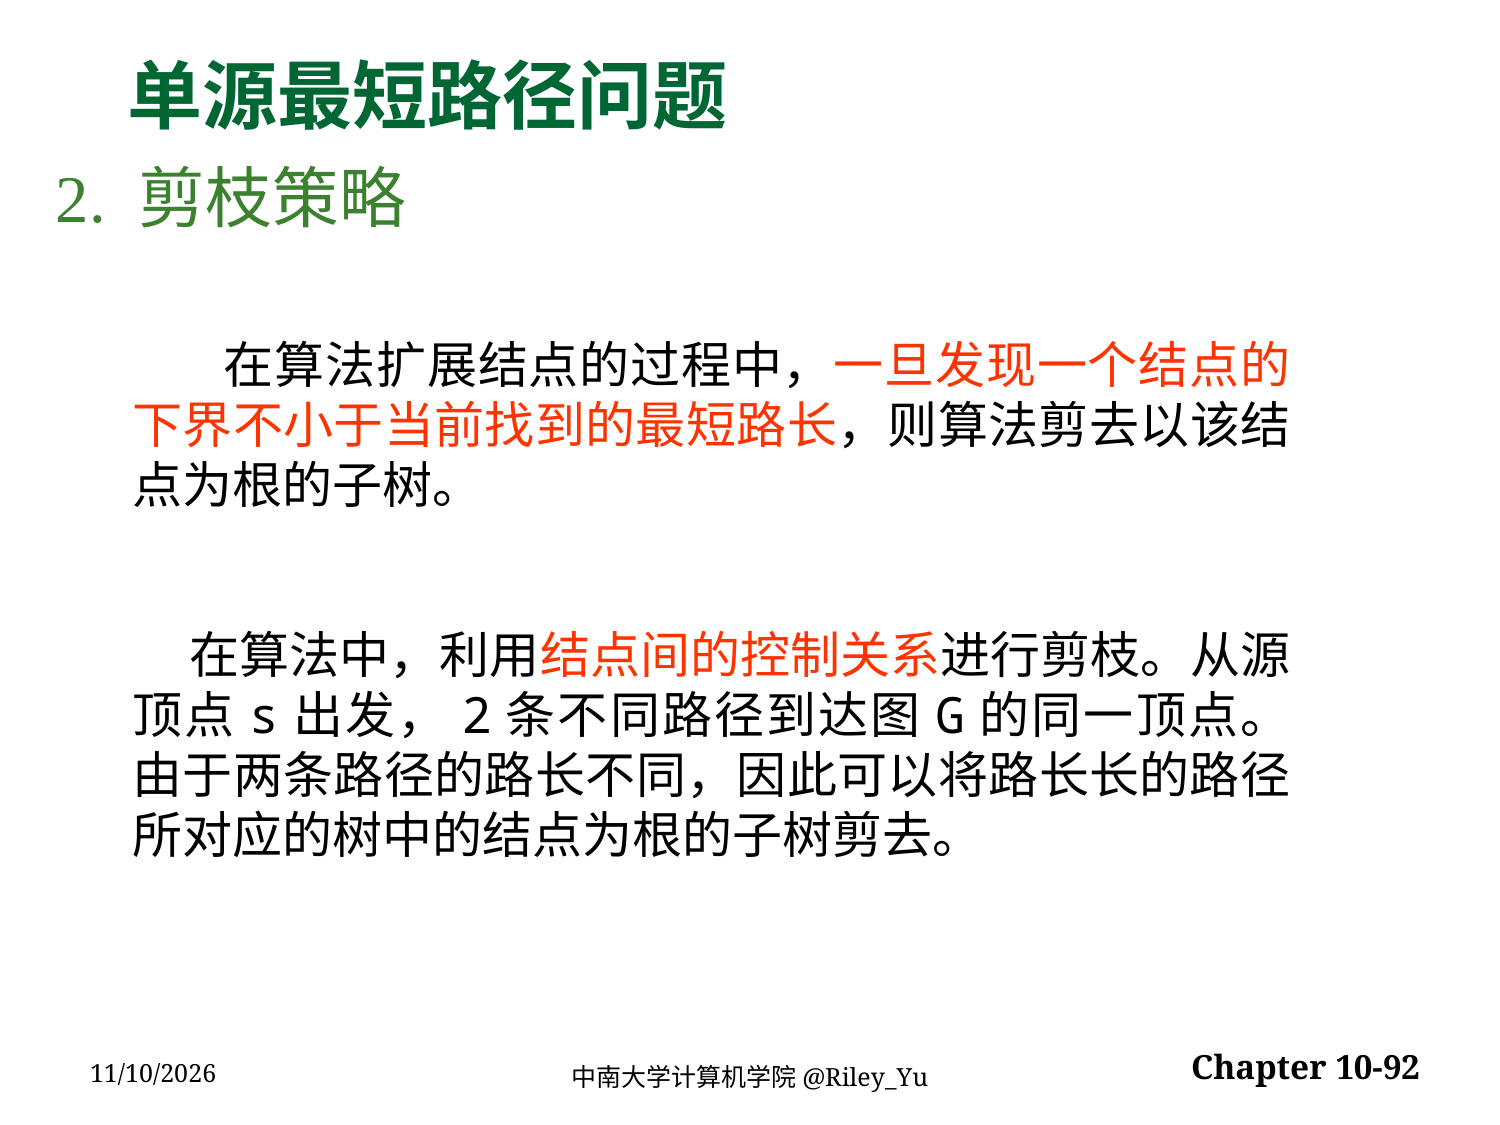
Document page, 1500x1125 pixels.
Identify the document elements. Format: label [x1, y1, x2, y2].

slide_number [74, 1023, 426, 1100]
text_box [41, 148, 1204, 244]
slide_number [1074, 1011, 1436, 1100]
footer [512, 1023, 988, 1100]
text_box [84, 287, 1306, 871]
title [111, 0, 1388, 188]
